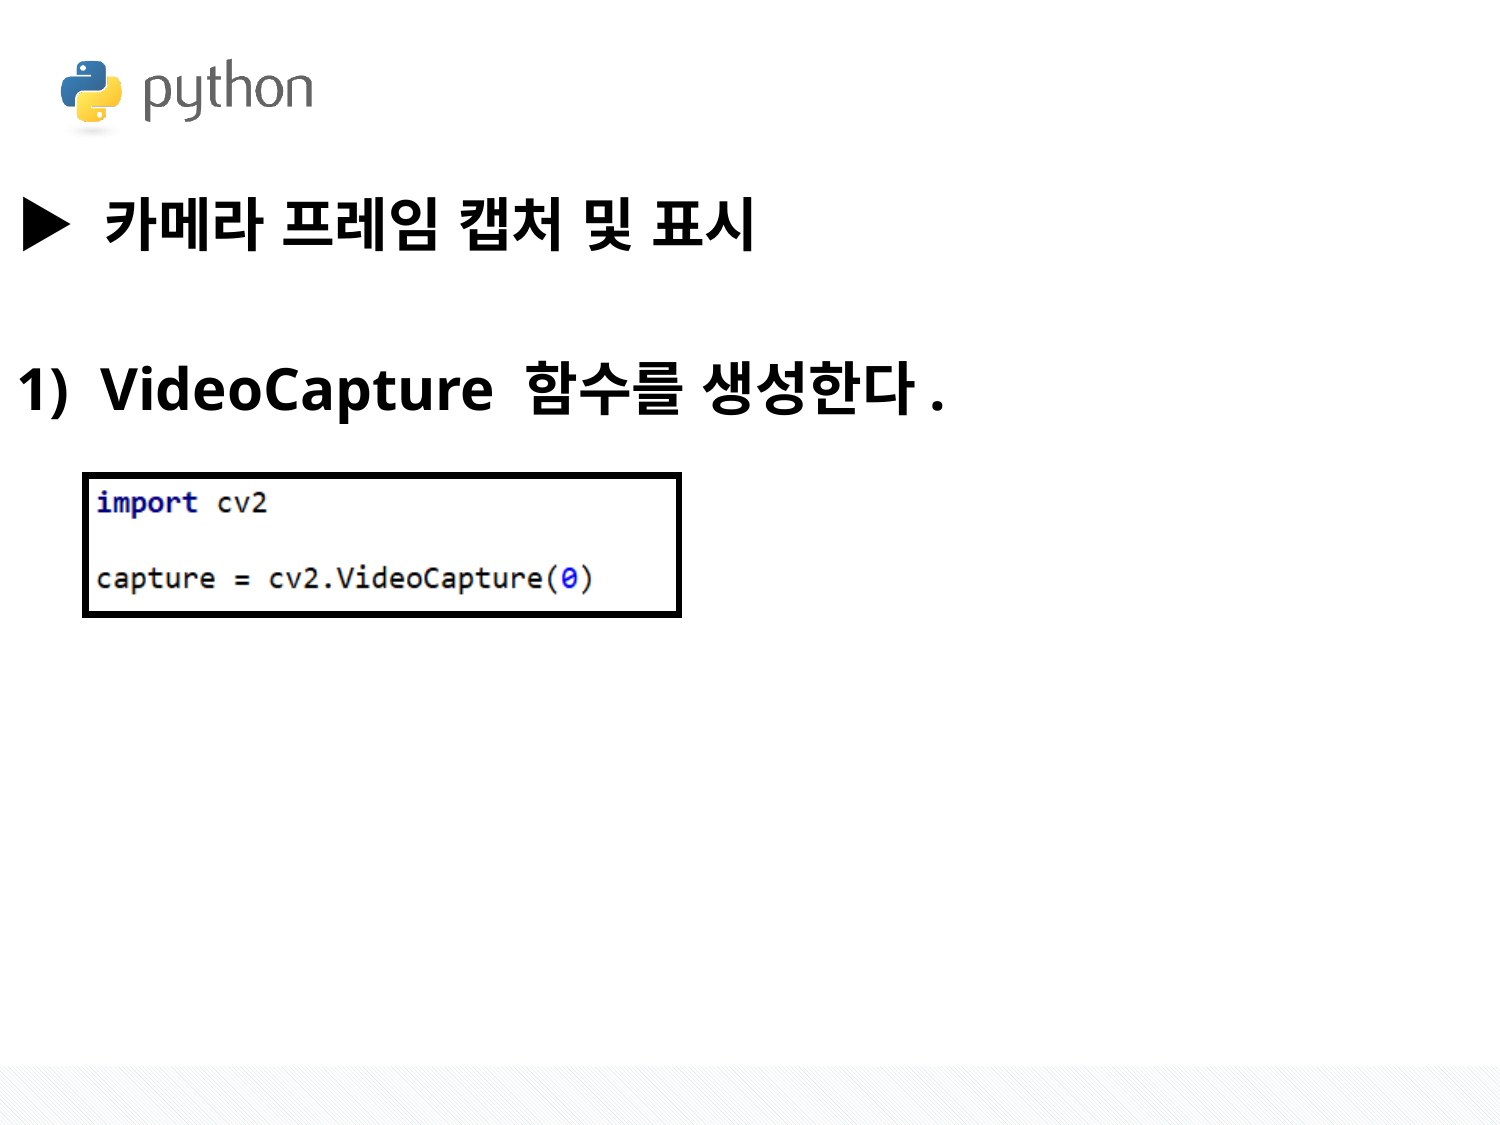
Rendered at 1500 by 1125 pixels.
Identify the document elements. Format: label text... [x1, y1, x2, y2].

picture [17, 42, 349, 155]
list ▶ 카메라 프레임 캡처 및 표시 VideoCapture 함수를 생성한다. [0, 180, 1500, 1043]
picture [88, 478, 677, 612]
